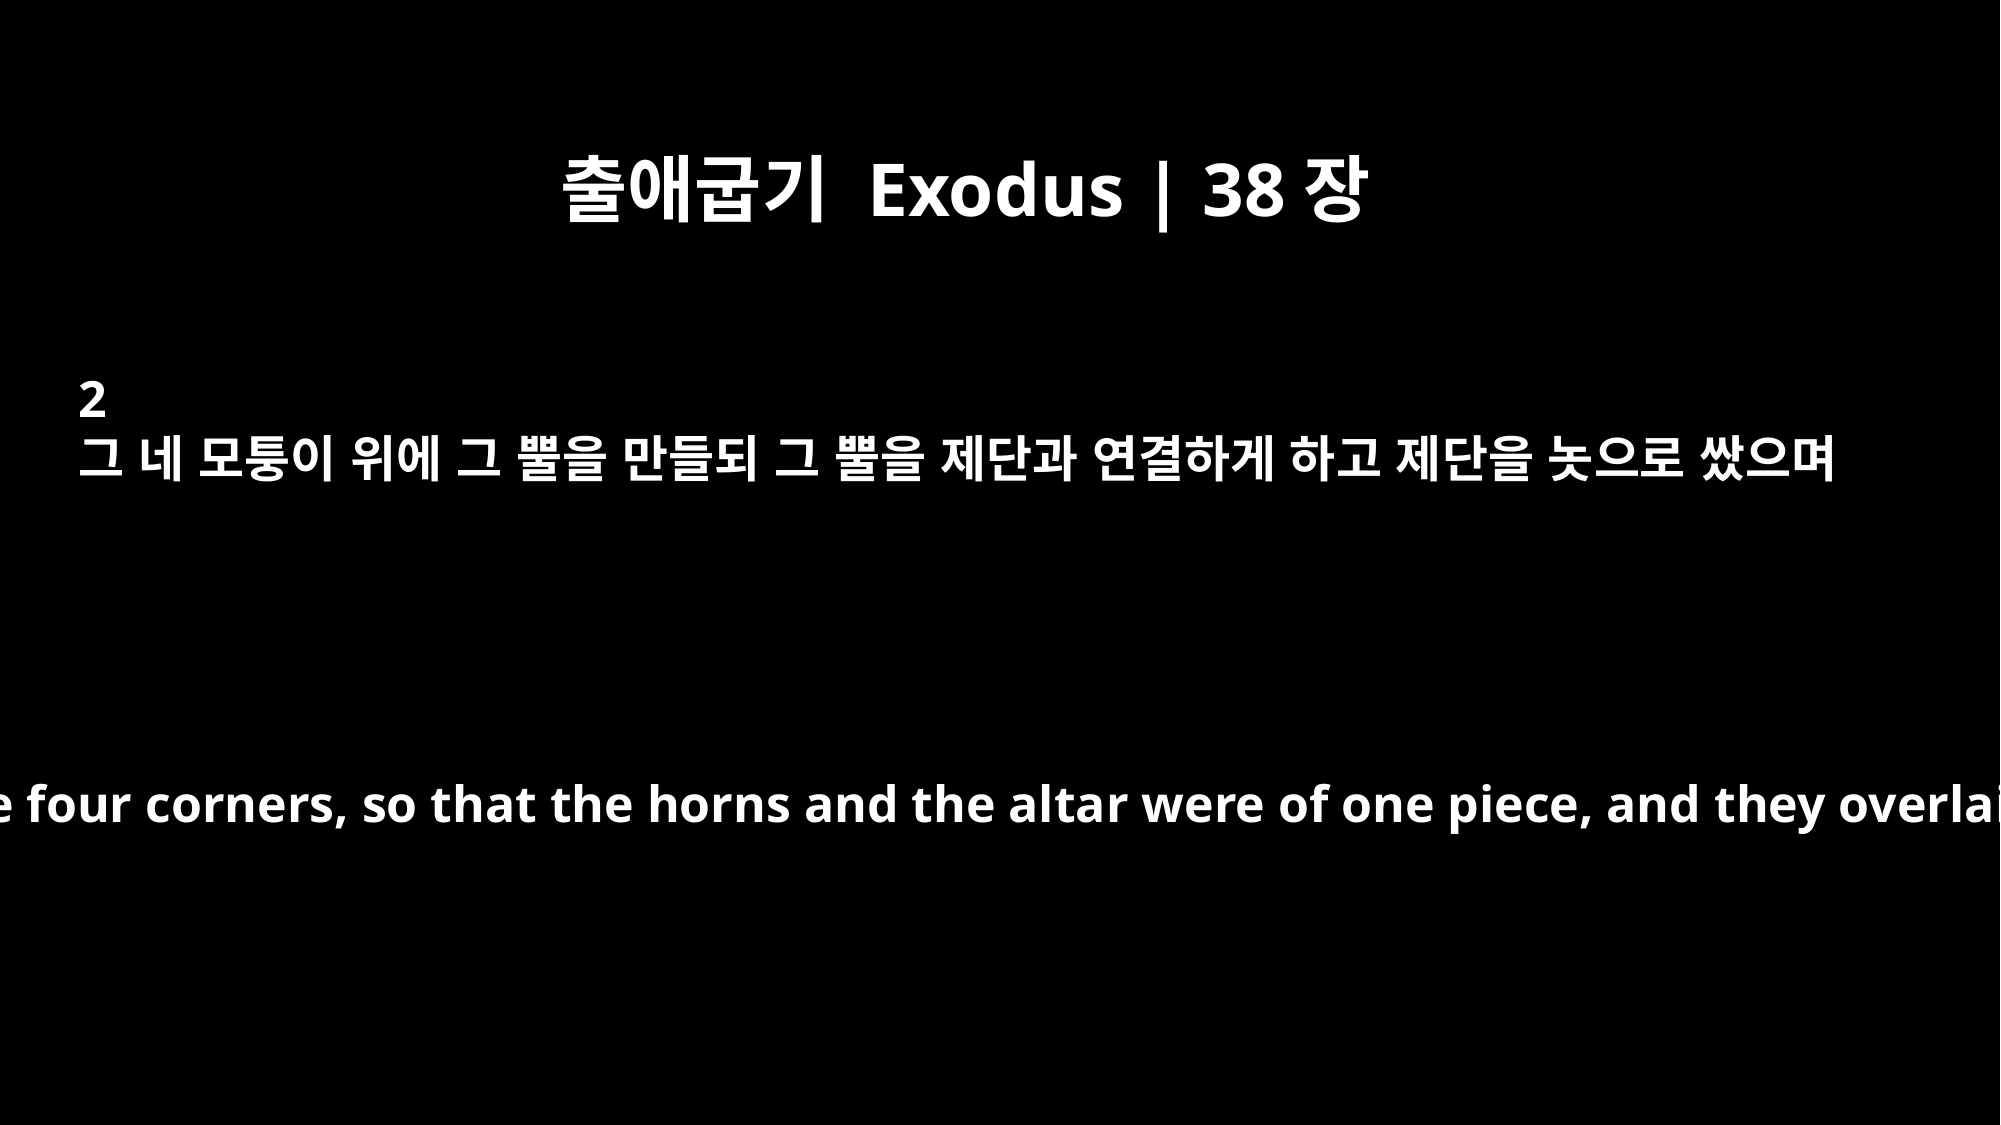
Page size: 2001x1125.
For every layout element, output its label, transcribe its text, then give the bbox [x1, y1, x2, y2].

text_box 출애굽기 Exodus | 38장 [545, 136, 1387, 239]
text_box They made a horn at each of the four corners, so that the horns and the altar were of one piece, and they overlaid the altar with bronze. [0, 764, 2000, 840]
text_box 2 그 네 모퉁이 위에 그 뿔을 만들되 그 뿔을 제단과 연결하게 하고 제단을 놋으로 쌌으며 [63, 359, 1854, 495]
